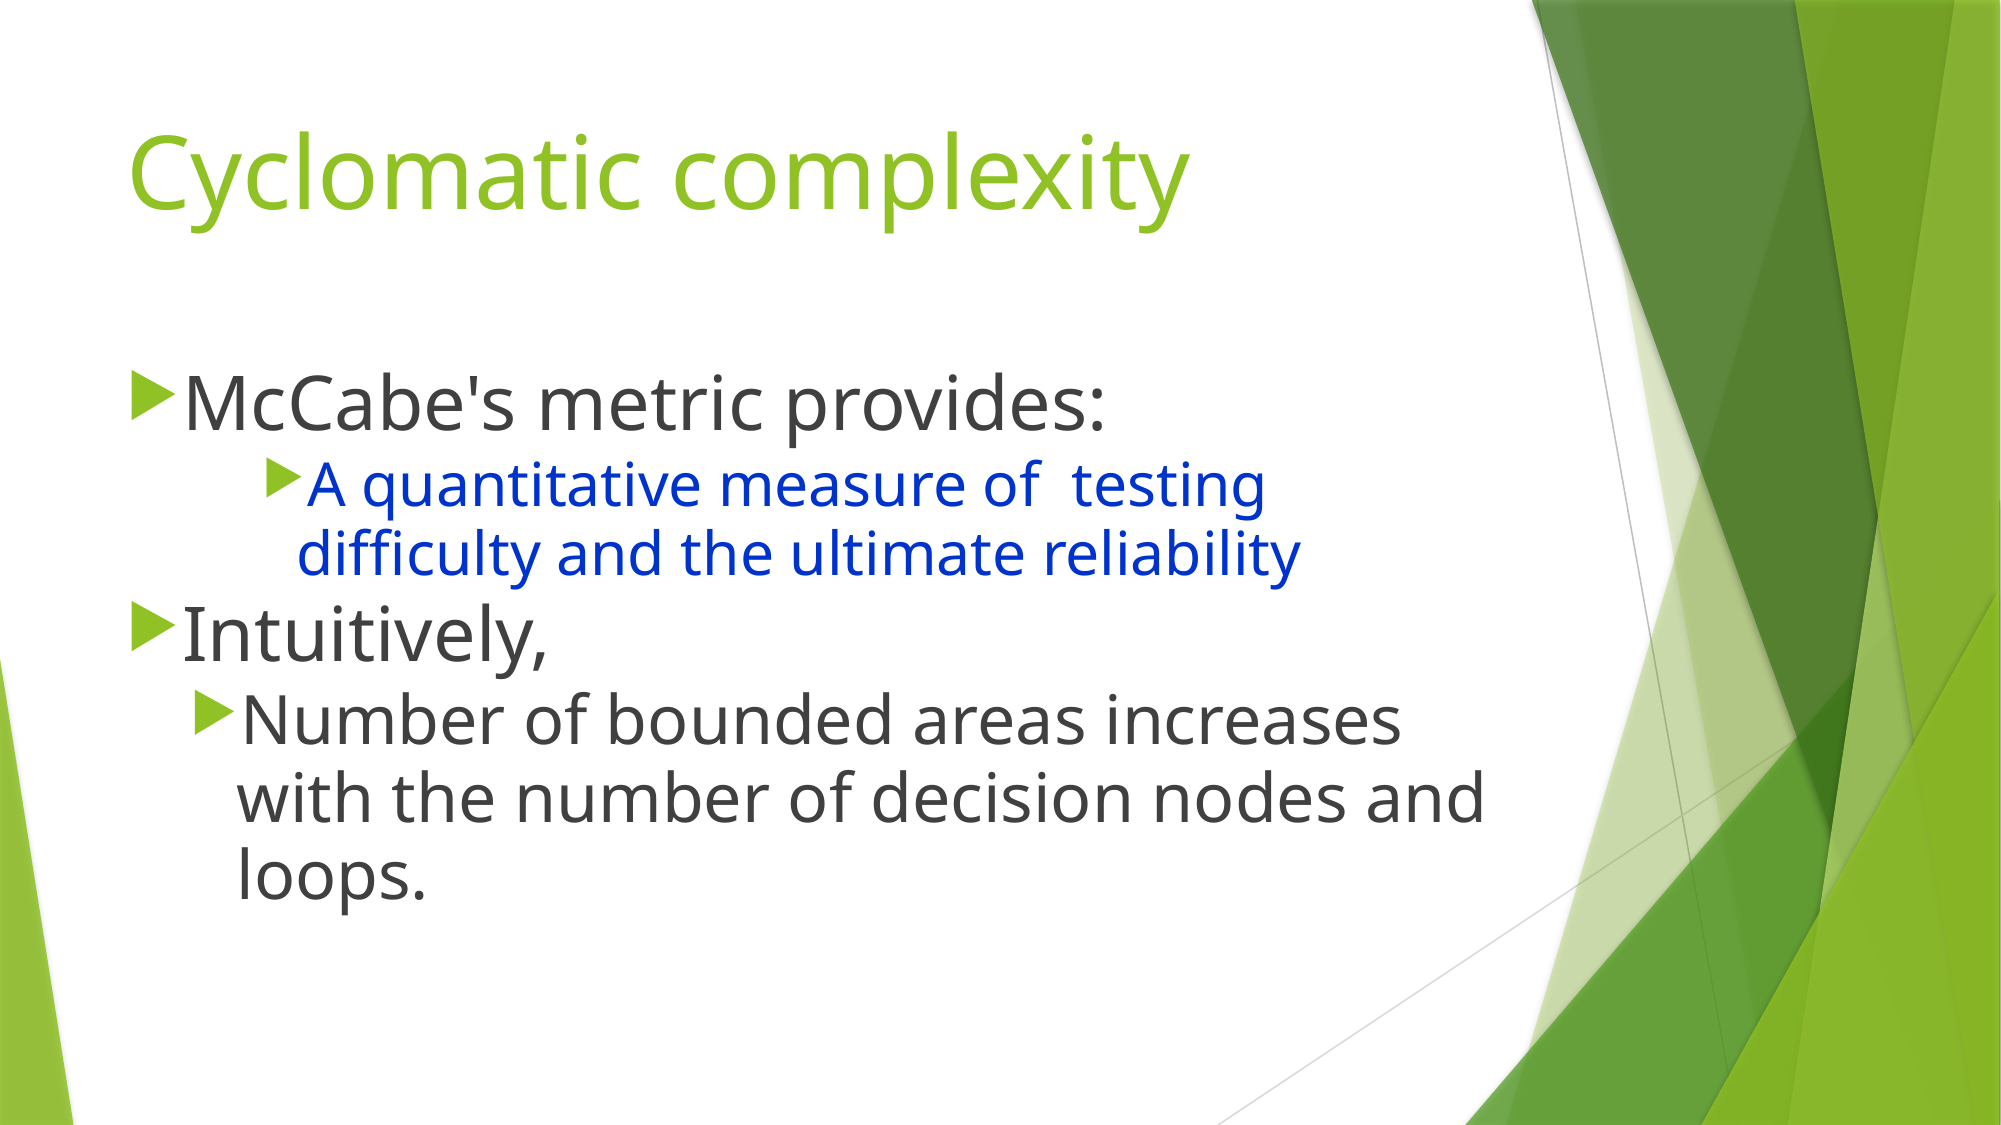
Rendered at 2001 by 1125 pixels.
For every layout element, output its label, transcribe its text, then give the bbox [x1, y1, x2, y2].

list McCabe's metric provides: A quantitative measure of testing difficulty and the ultimate reliability Intuitively, Number of bounded areas increases with the number of decision nodes and loops. [111, 354, 1522, 992]
title Cyclomatic complexity [111, 99, 1522, 317]
